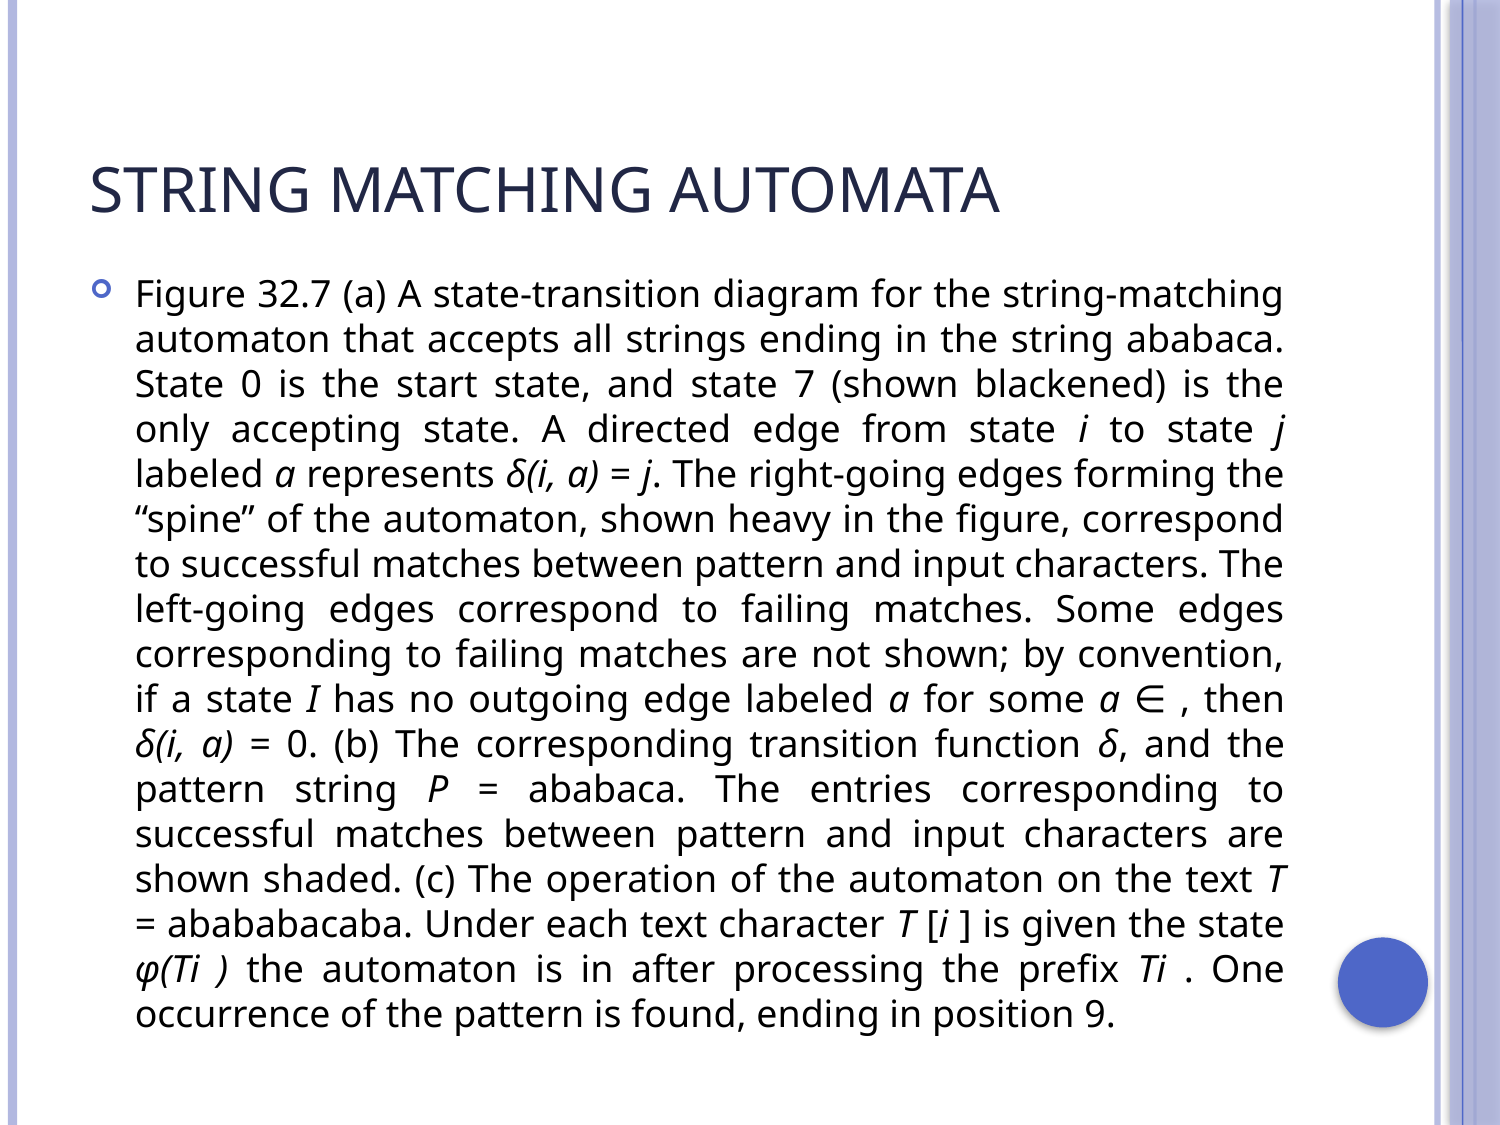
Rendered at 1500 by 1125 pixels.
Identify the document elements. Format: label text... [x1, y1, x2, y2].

title String Matching Automata [75, 45, 1300, 233]
list Figure 32.7 (a) A state-transition diagram for the string-matching automaton that accepts all strings ending in the string ababaca. State 0 is the start state, and state 7 (shown blackened) is the only accepting state. A directed edge from state i to state j labeled a represents δ(i, a) = j. The right-going edges forming the “spine” of the automaton, shown heavy in the figure, correspond to successful matches between pattern and input characters. The left-going edges correspond to failing matches. Some edges corresponding to failing matches are not shown; by convention, if a state I has no outgoing edge labeled a for some a ∈ , then δ(i, a) = 0. (b) The corresponding transition function δ, and the pattern string P = ababaca. The entries corresponding to successful matches between pattern and input characters are shown shaded. (c) The operation of the automaton on the text T = abababacaba. Under each text character T [i ] is given the state φ(Ti ) the automaton is in after processing the prefix Ti . One occurrence of the pattern is found, ending in position 9. [75, 262, 1300, 1062]
